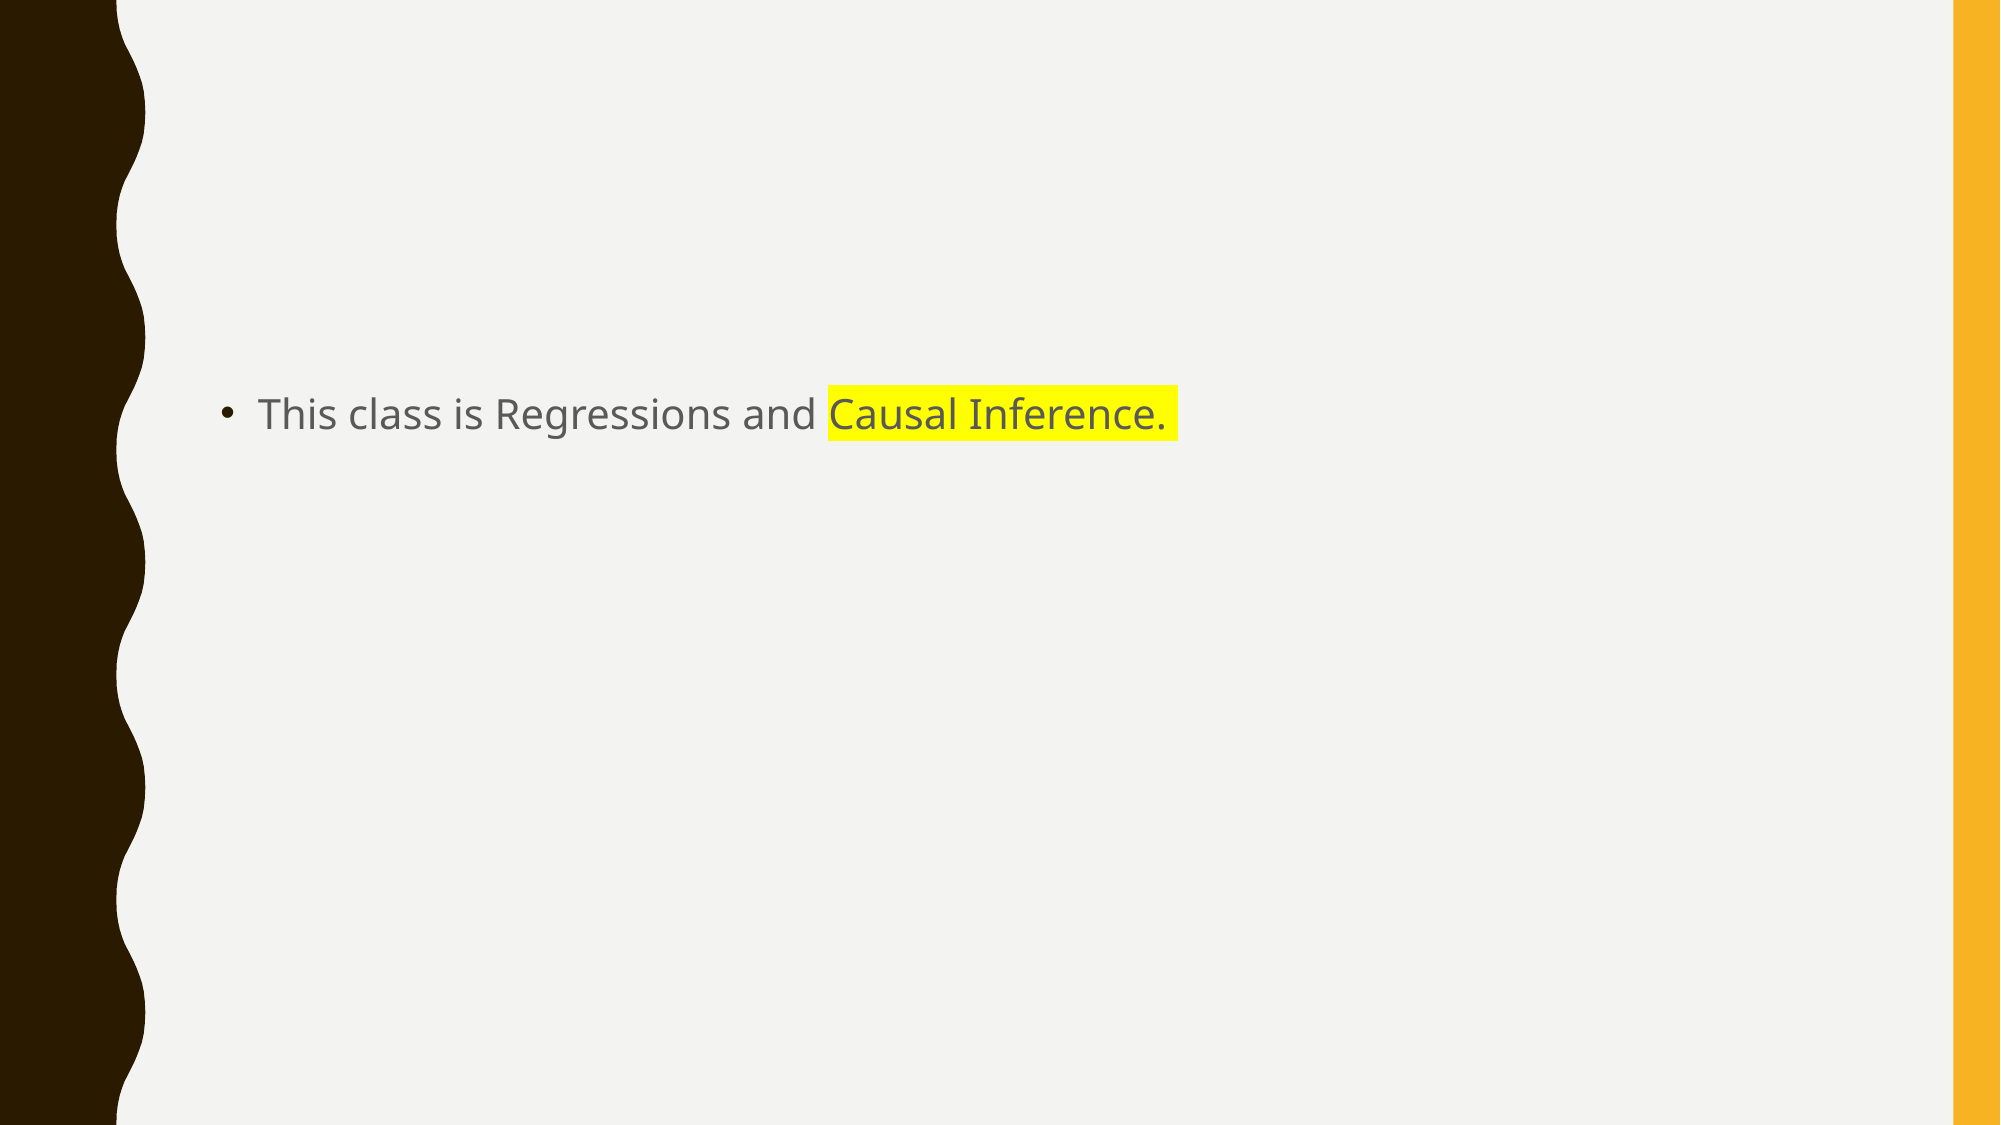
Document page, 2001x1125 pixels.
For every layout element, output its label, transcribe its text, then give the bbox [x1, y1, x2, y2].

list This class is Regressions and Causal Inference. [205, 375, 1875, 965]
